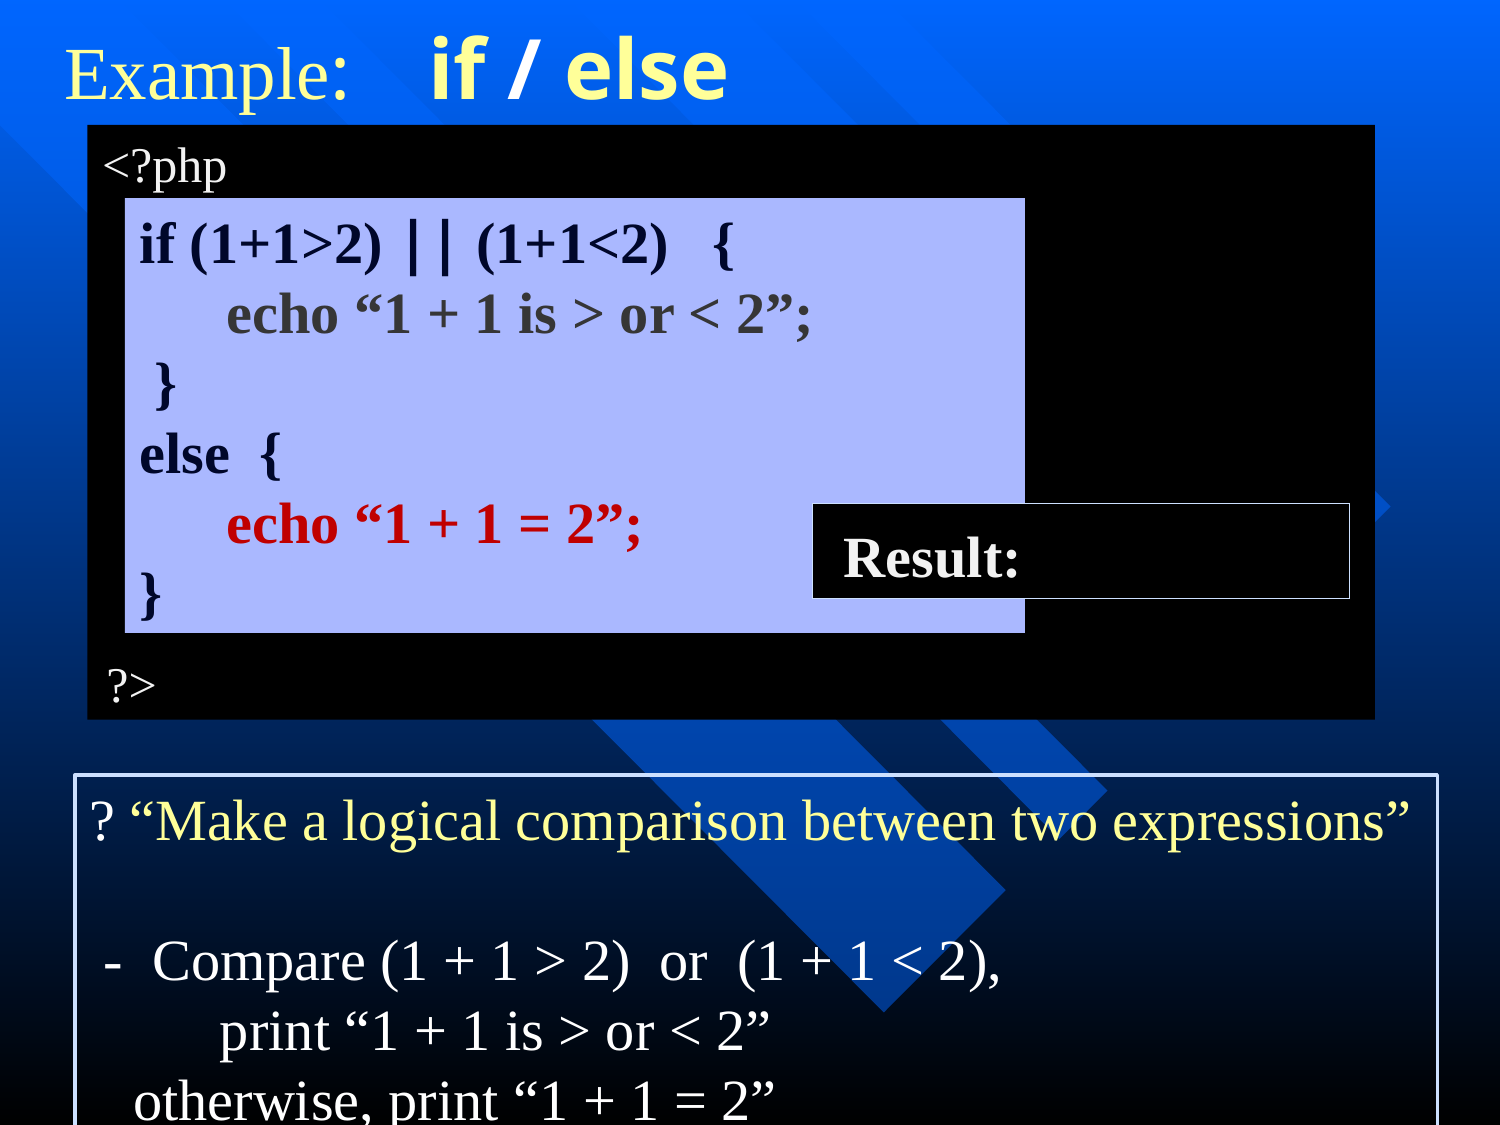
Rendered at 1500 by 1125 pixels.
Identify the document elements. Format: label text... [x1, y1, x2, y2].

text_box Example: if / else [49, 8, 1412, 124]
text_box Result: [812, 503, 1350, 599]
text_box if (1+1>2) || (1+1<2) { echo “1 + 1 is > or < 2”; } else { echo “1 + 1 = 2”; } [124, 198, 1025, 633]
text_box <?php ?> [87, 124, 1375, 720]
text_box ? “Make a logical comparison between two expressions” - Compare (1 + 1 > 2) or (1 + 1 < 2), print “1 + 1 is > or < 2” otherwise, print “1 + 1 = 2” [74, 774, 1438, 1125]
